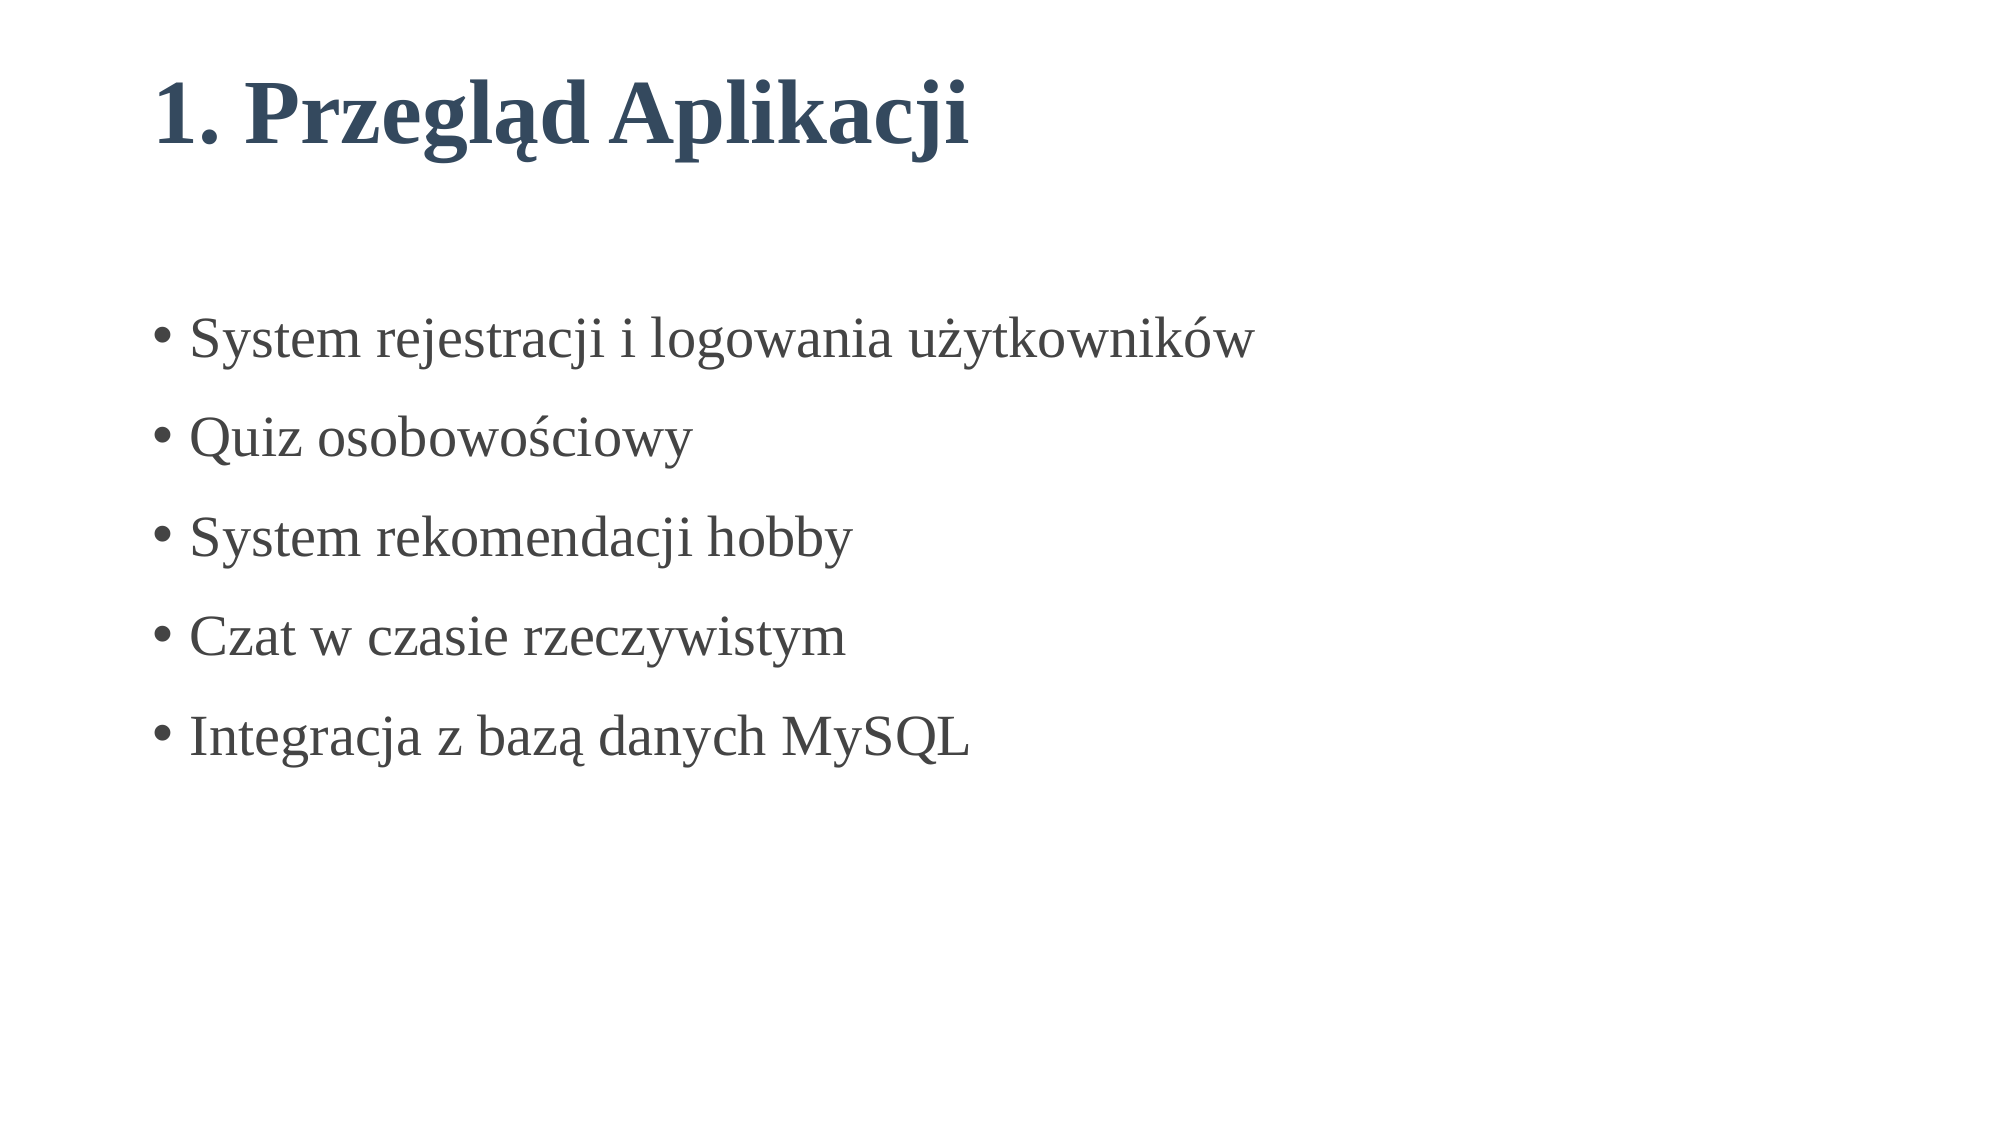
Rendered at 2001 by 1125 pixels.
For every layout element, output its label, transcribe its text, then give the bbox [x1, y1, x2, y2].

title 1. Przegląd Aplikacji [137, 59, 1863, 278]
list System rejestracji i logowania użytkowników Quiz osobowościowy System rekomendacji hobby Czat w czasie rzeczywistym Integracja z bazą danych MySQL [137, 299, 1863, 1014]
